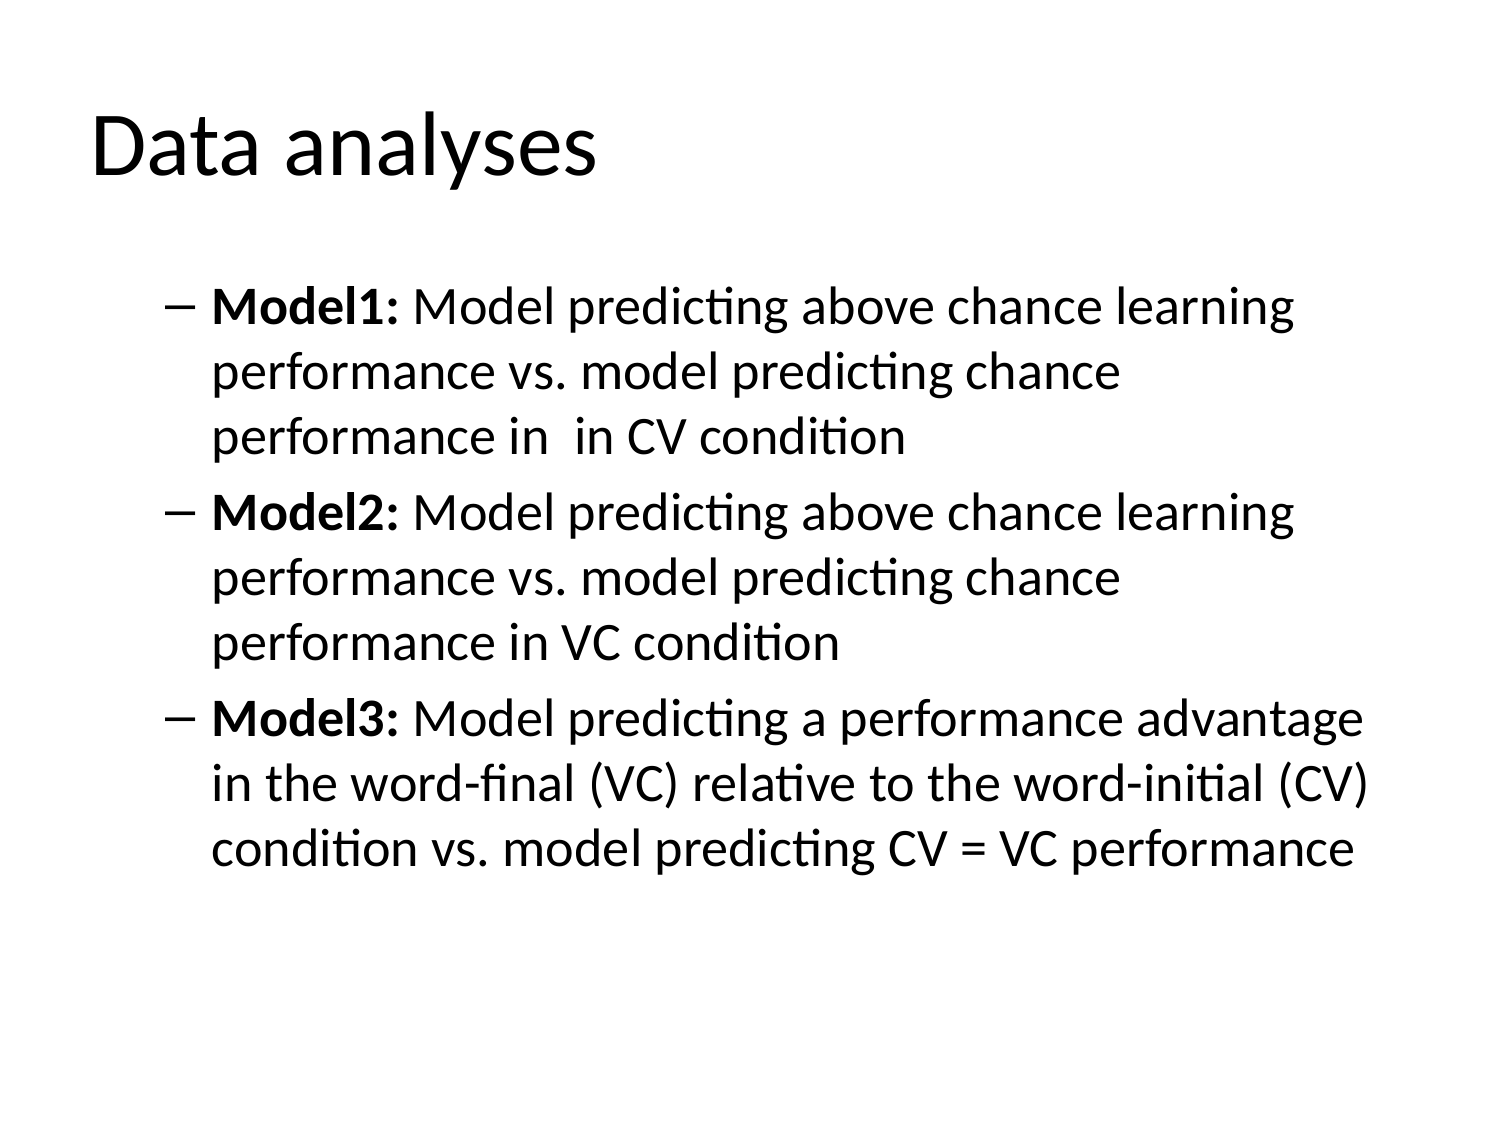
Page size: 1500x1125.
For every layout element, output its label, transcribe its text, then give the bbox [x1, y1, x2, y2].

list Model1: Model predicting above chance learning performance vs. model predicting chance performance in in CV condition Model2: Model predicting above chance learning performance vs. model predicting chance performance in VC condition Model3: Model predicting a performance advantage in the word-final (VC) relative to the word-initial (CV) condition vs. model predicting CV = VC performance [75, 262, 1425, 1005]
title Data analyses [75, 45, 1425, 233]
